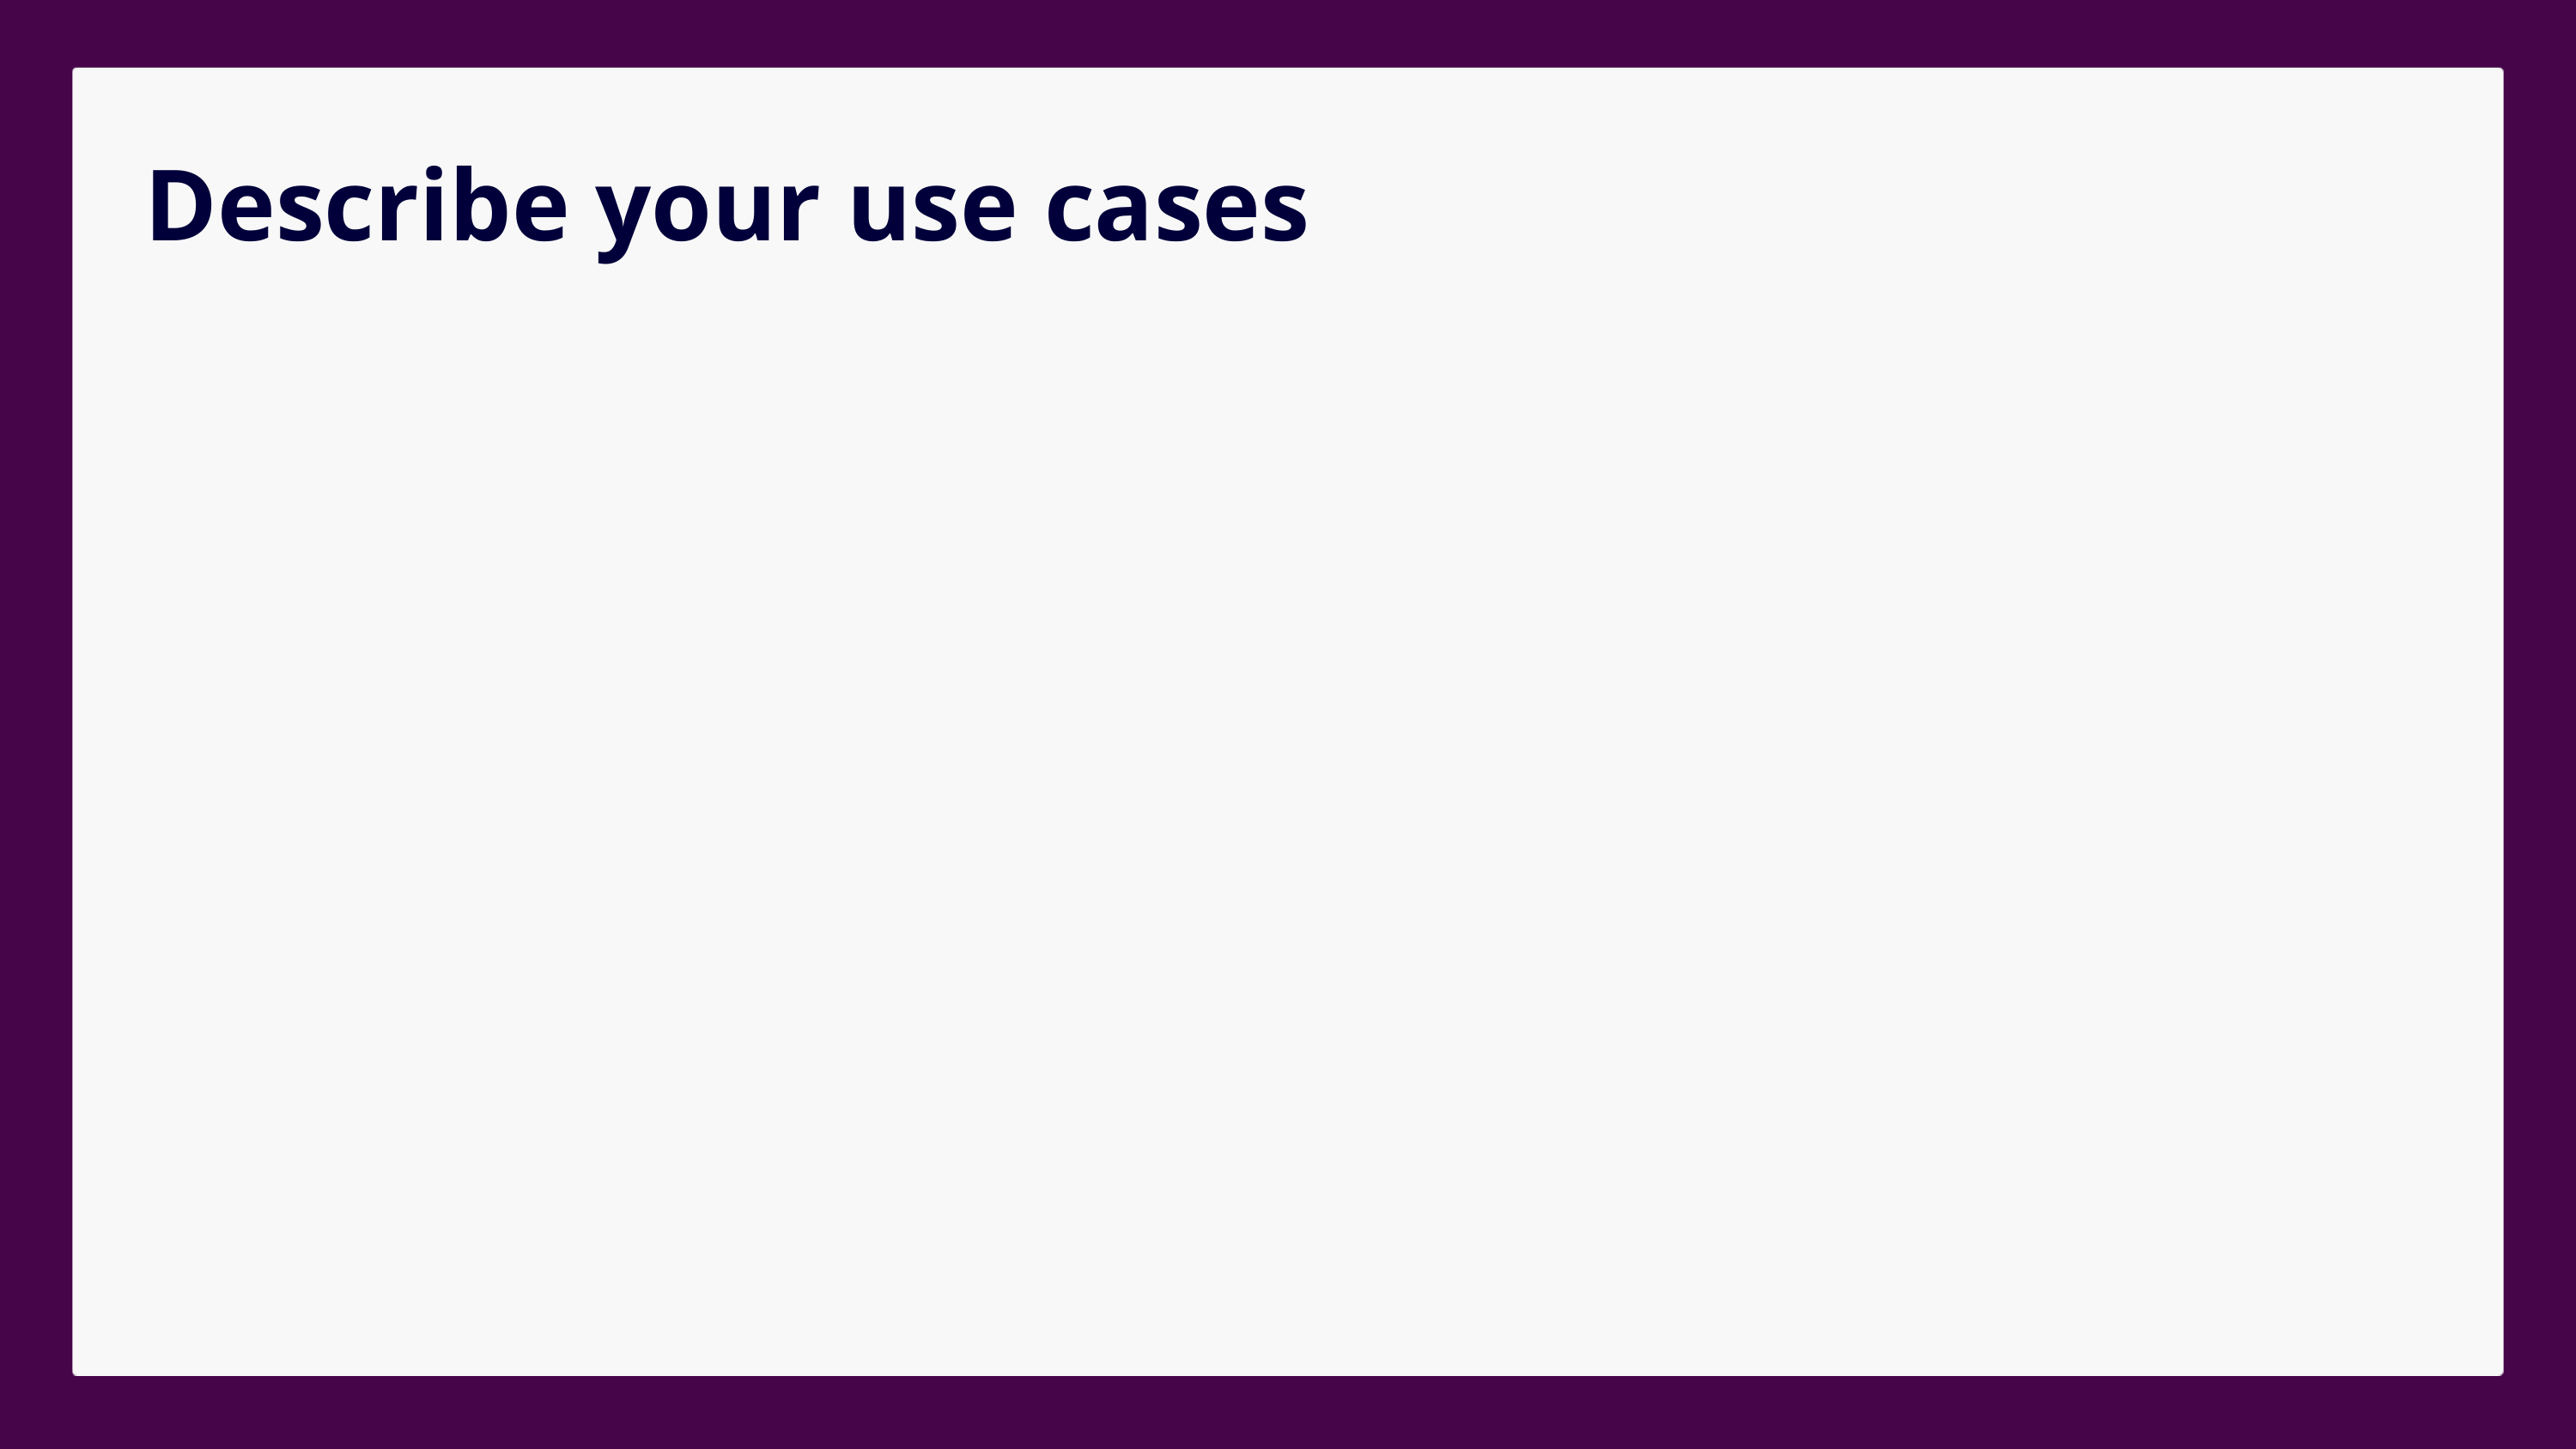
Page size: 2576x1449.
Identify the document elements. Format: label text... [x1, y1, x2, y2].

text_box [72, 42, 2504, 1376]
text_box Describe your use cases [144, 142, 2335, 261]
